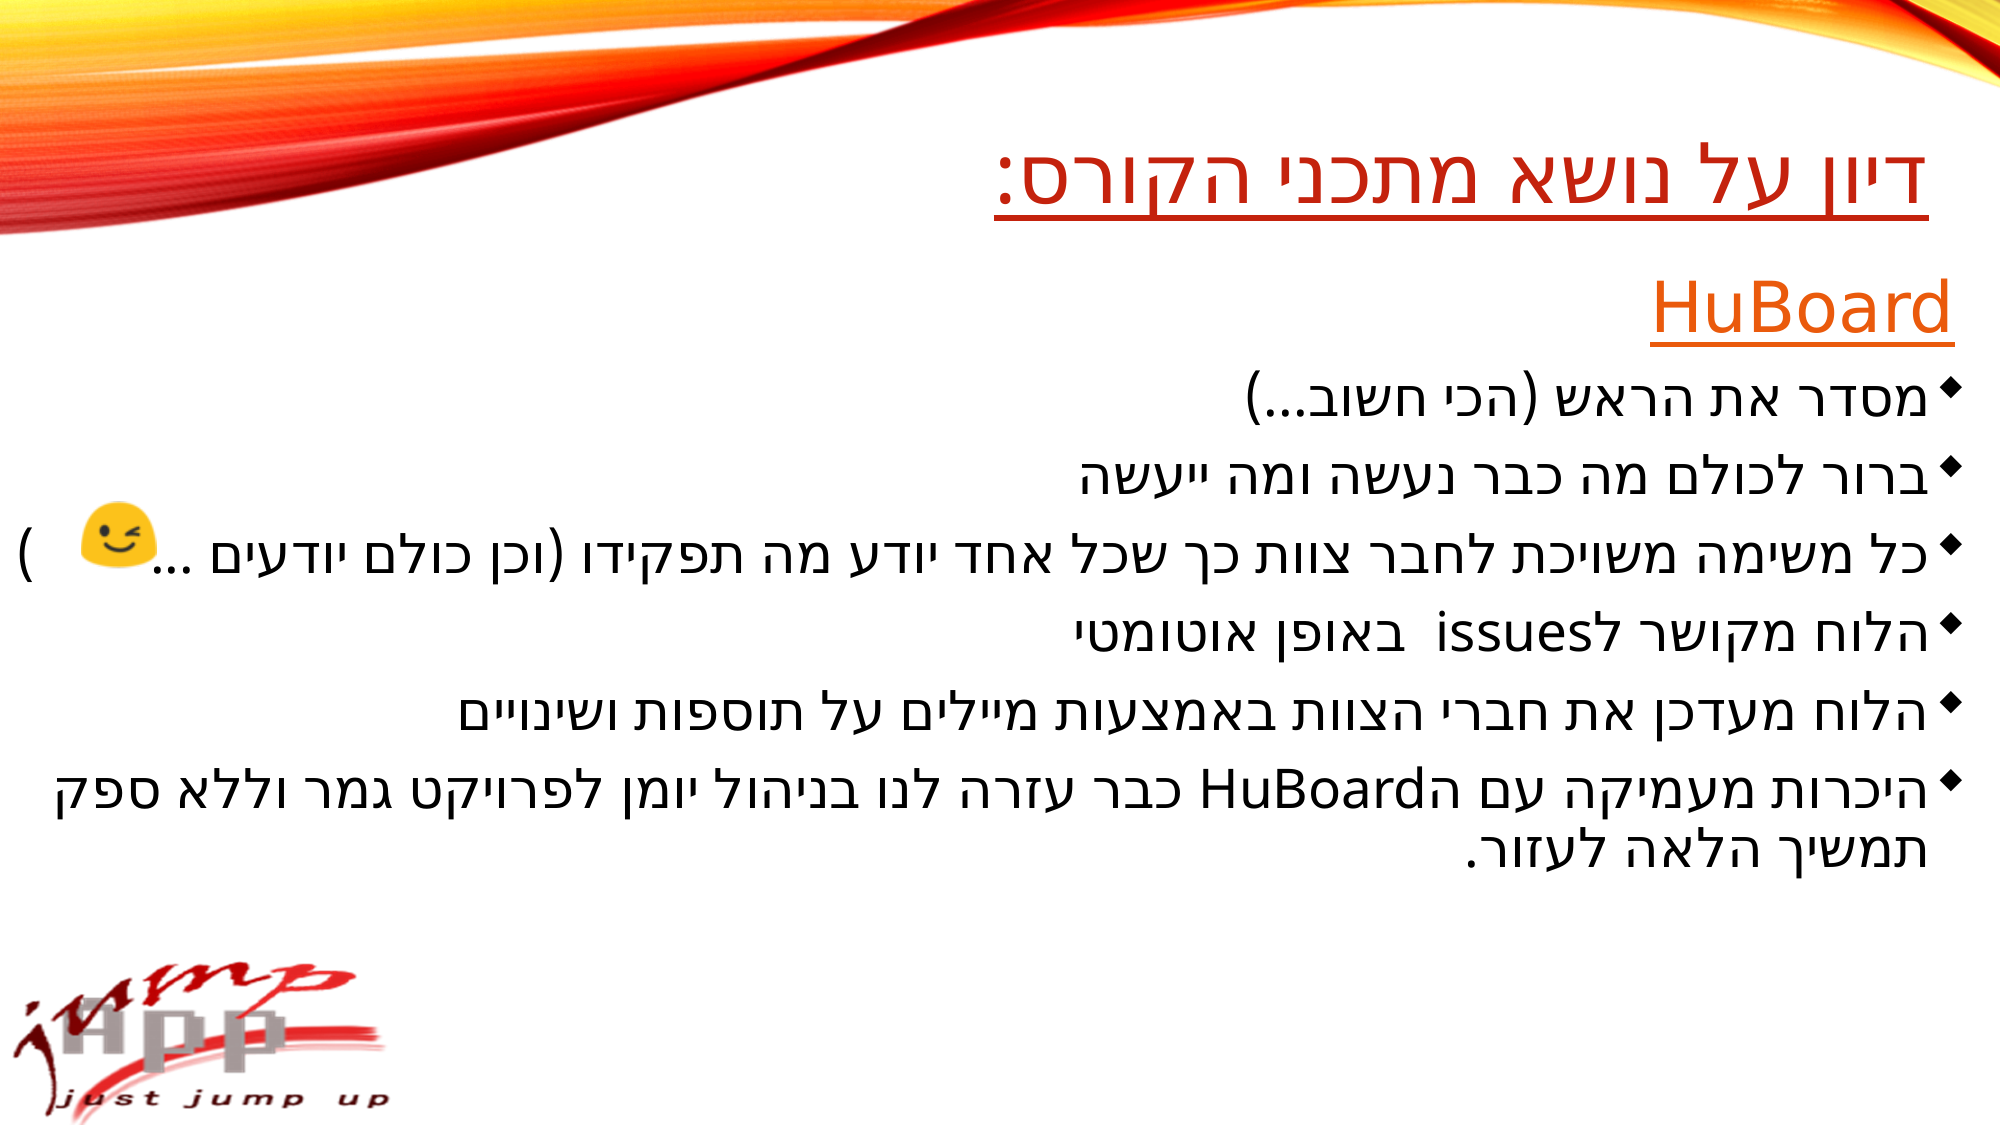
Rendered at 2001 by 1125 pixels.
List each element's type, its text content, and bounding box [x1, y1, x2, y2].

title דיון על נושא מתכני הקורס: [531, 70, 1944, 283]
picture [0, 0, 2000, 237]
picture [81, 496, 157, 573]
list HuBoard מסדר את הראש (הכי חשוב...) ברור לכולם מה כבר נעשה ומה ייעשה כל משימה משויכת לחבר צוות כך שכל אחד יודע מה תפקידו (וכן כולם יודעים ... ) הלוח מקושר לissues באופן אוטומטי הלוח מעדכן את חברי הצוות באמצעות מיילים על תוספות ושינויים היכרות מעמיקה עם הHuBoard כבר עזרה לנו בניהול יומן לפרויקט גמר וללא ספק תמשיך הלאה לעזור. [0, 259, 1982, 920]
picture [0, 951, 413, 1125]
